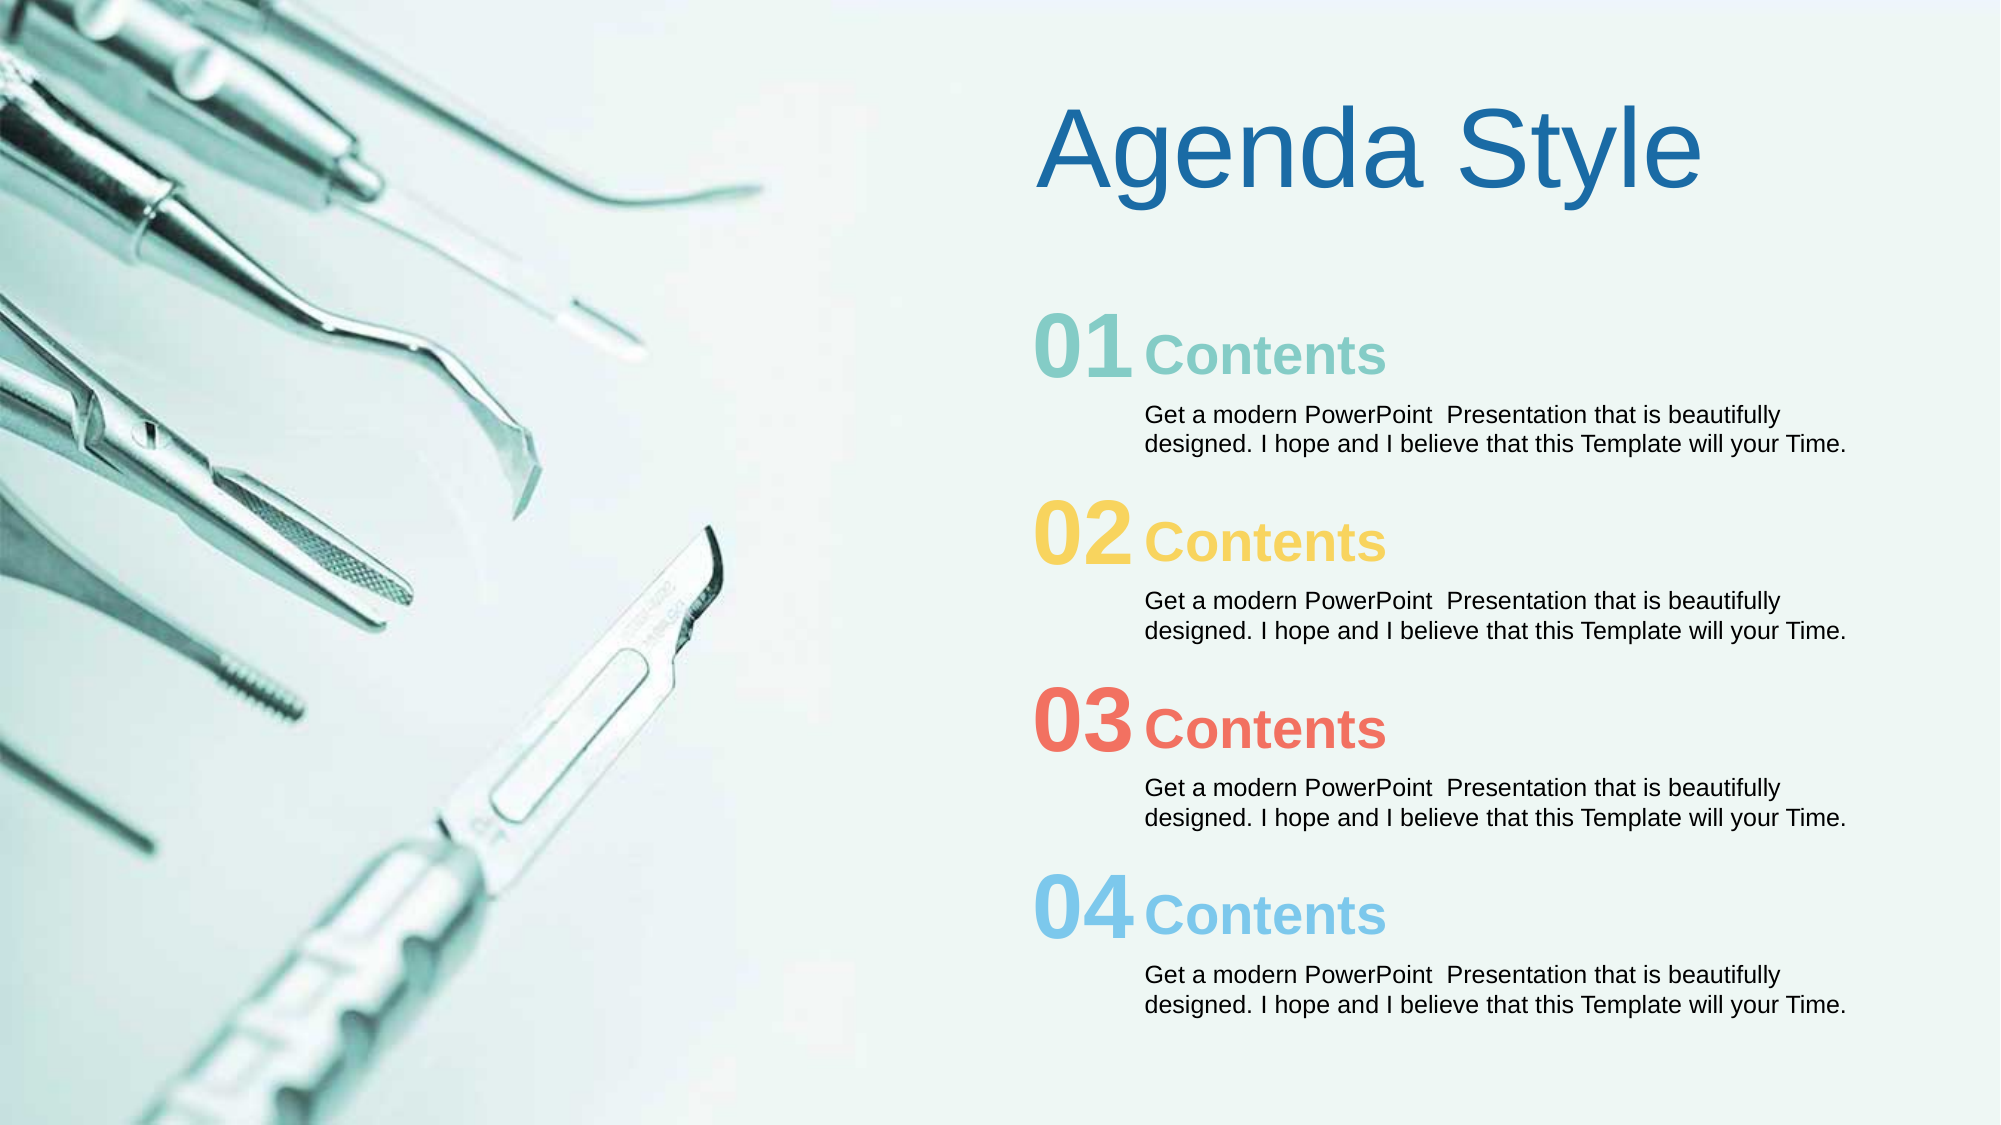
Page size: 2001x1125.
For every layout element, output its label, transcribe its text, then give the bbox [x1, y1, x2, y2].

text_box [1002, 652, 1892, 780]
text_box Get a modern PowerPoint Presentation that is beautifully designed. I hope and I believe that this Template will your Time. [1129, 577, 1895, 653]
text_box Get a modern PowerPoint Presentation that is beautifully designed. I hope and I believe that this Template will your Time. [1129, 390, 1895, 466]
text_box Get a modern PowerPoint Presentation that is beautifully designed. I hope and I believe that this Template will your Time. [1129, 764, 1895, 839]
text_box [1002, 839, 1892, 967]
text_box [1002, 465, 1892, 594]
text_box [1002, 278, 1892, 407]
picture [0, 0, 2001, 1125]
text_box Agenda Style [1021, 67, 1840, 218]
text_box Get a modern PowerPoint Presentation that is beautifully designed. I hope and I believe that this Template will your Time. [1129, 951, 1895, 1026]
